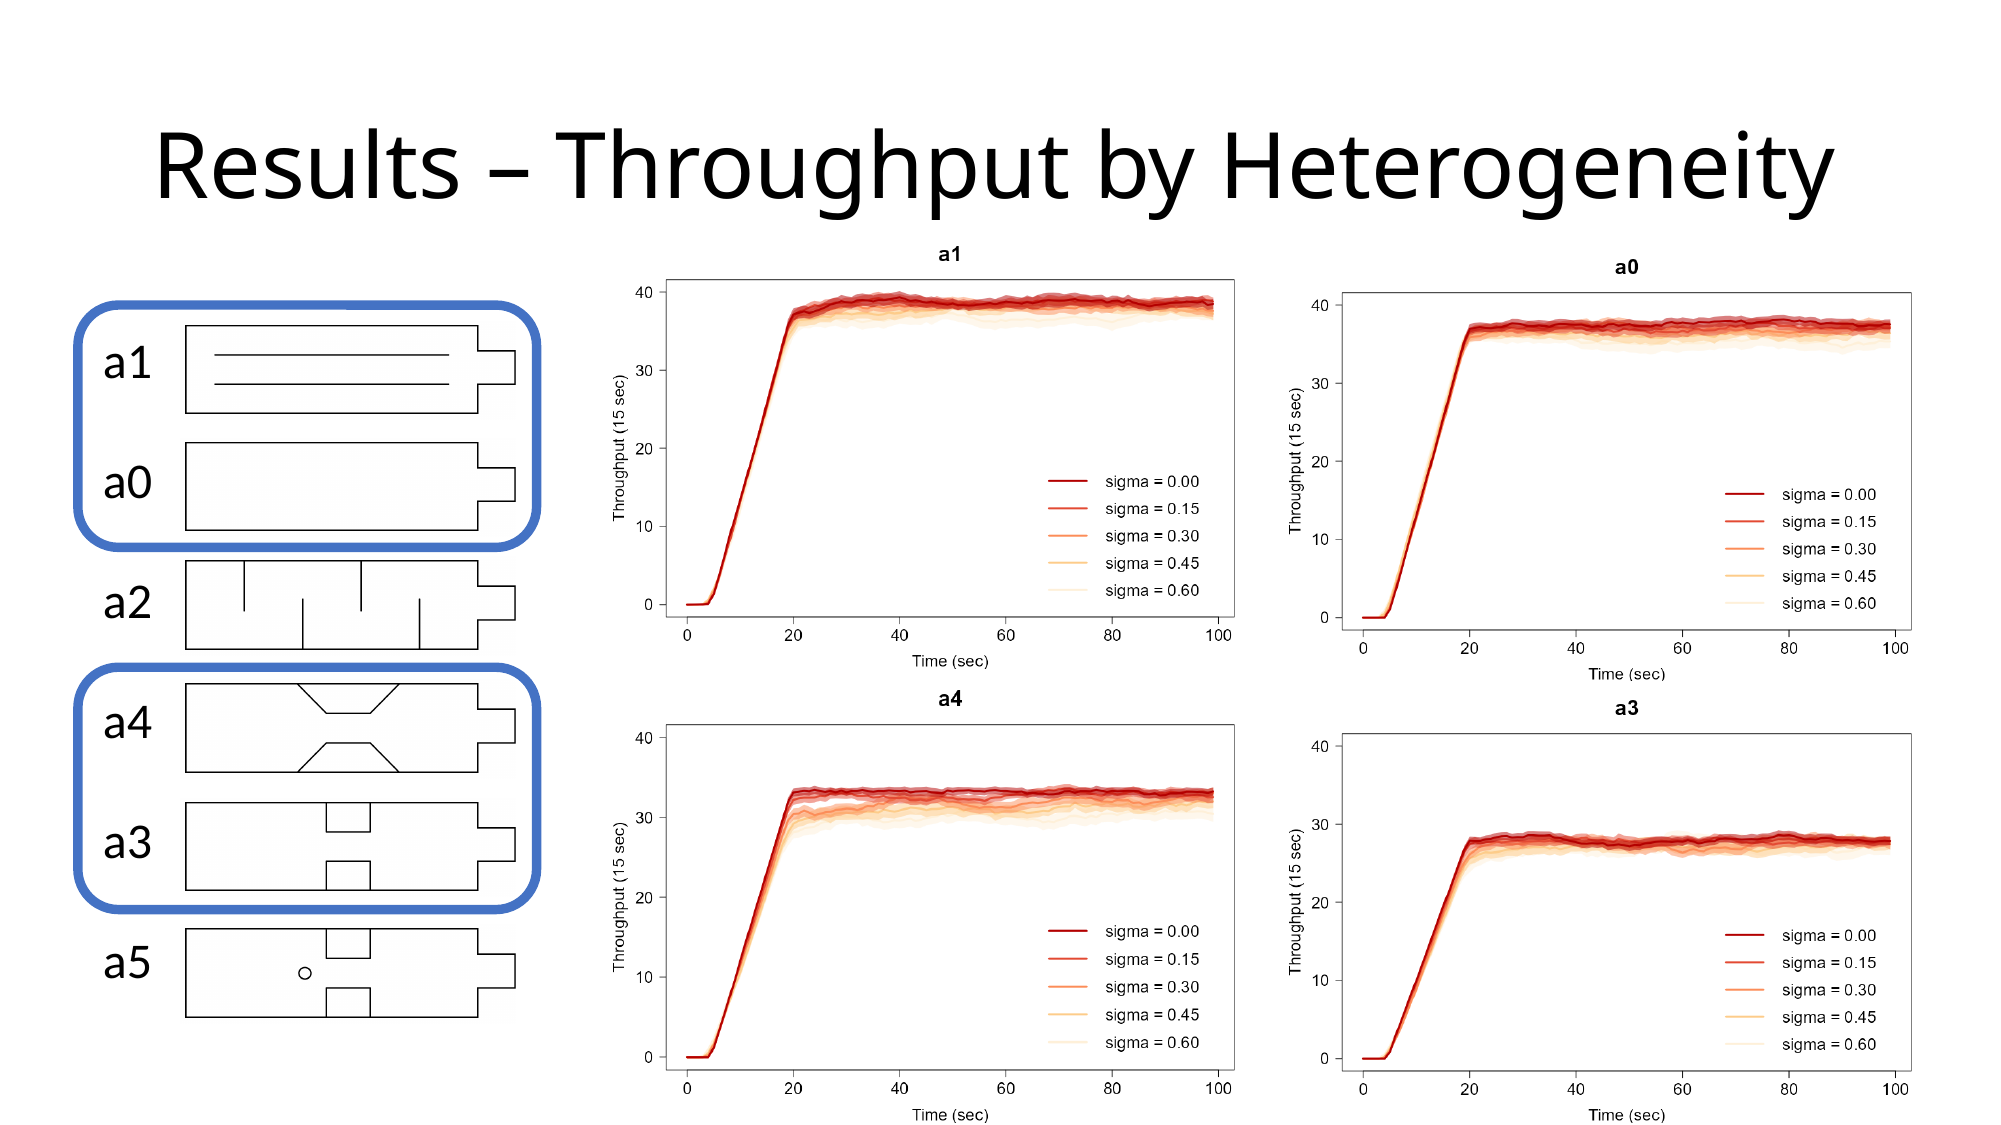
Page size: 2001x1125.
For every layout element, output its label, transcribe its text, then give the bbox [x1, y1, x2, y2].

picture [179, 679, 516, 779]
picture [179, 556, 516, 656]
picture [607, 227, 1260, 669]
picture [607, 671, 1260, 1123]
text_box a1 a0 a2 a4 a3 a5 [88, 899, 215, 1057]
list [179, 438, 516, 537]
text_box [76, 666, 538, 911]
text_box [76, 303, 538, 549]
picture [1283, 240, 1937, 1123]
picture [179, 798, 516, 897]
title Results – Throughput by Heterogeneity [137, 59, 1863, 278]
text_box a1 a0 a2 a4 a3 a5 [88, 537, 215, 678]
picture [180, 320, 516, 420]
picture [179, 924, 516, 1024]
